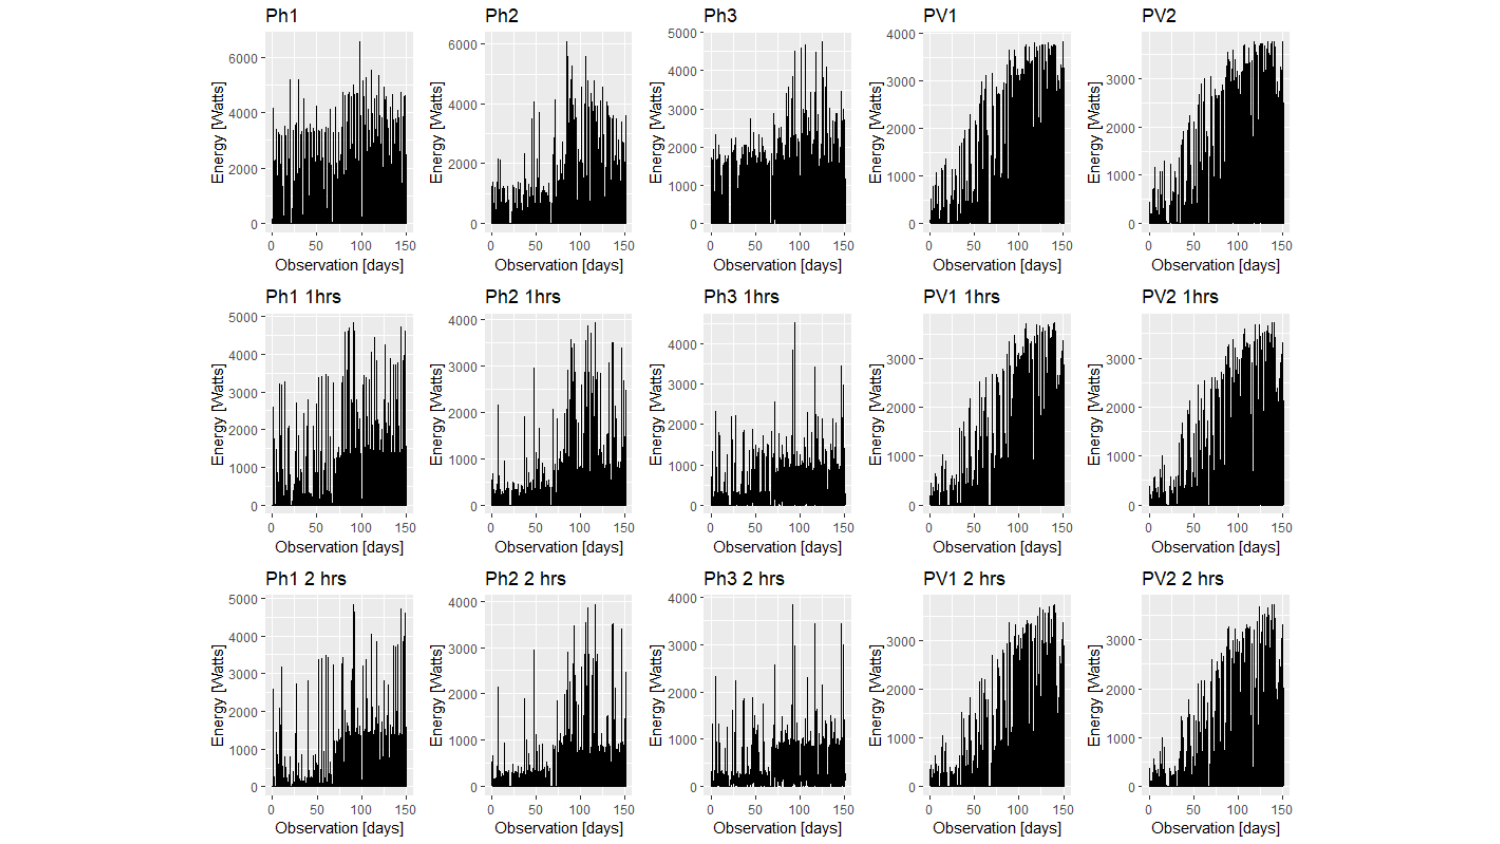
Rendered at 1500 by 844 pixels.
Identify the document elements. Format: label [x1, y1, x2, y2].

picture [202, 0, 1298, 844]
